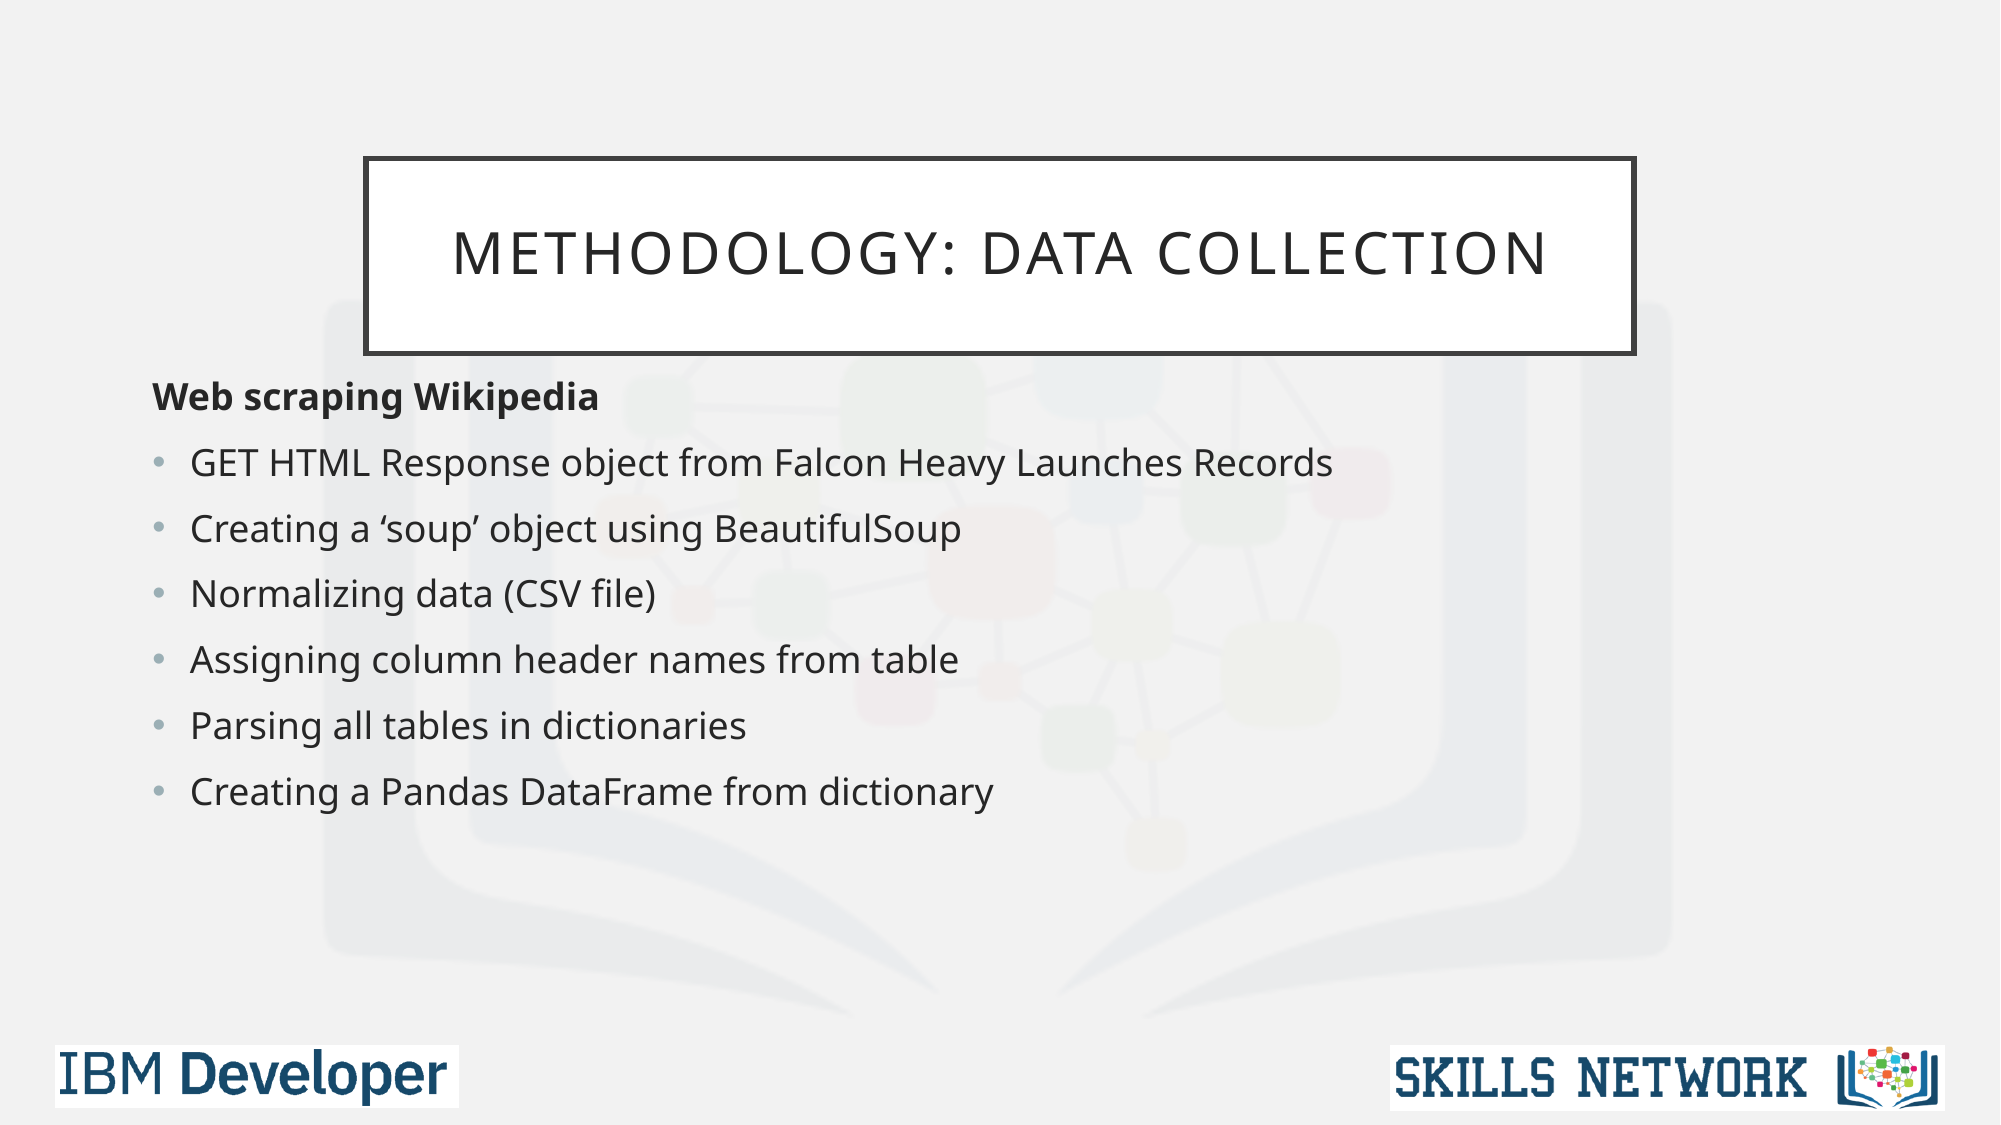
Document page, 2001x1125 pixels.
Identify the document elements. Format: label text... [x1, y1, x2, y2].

picture [1390, 1045, 1945, 1111]
title Methodology: Data Collection [363, 156, 1637, 299]
list Web scraping Wikipedia GET HTML Response object from Falcon Heavy Launches Records Creating a ‘soup’ object using BeautifulSoup Normalizing data (CSV file) Assigning column header names from table Parsing all tables in dictionaries Creating a Pandas DataFrame from dictionary [137, 299, 1863, 1014]
picture [55, 1045, 459, 1108]
